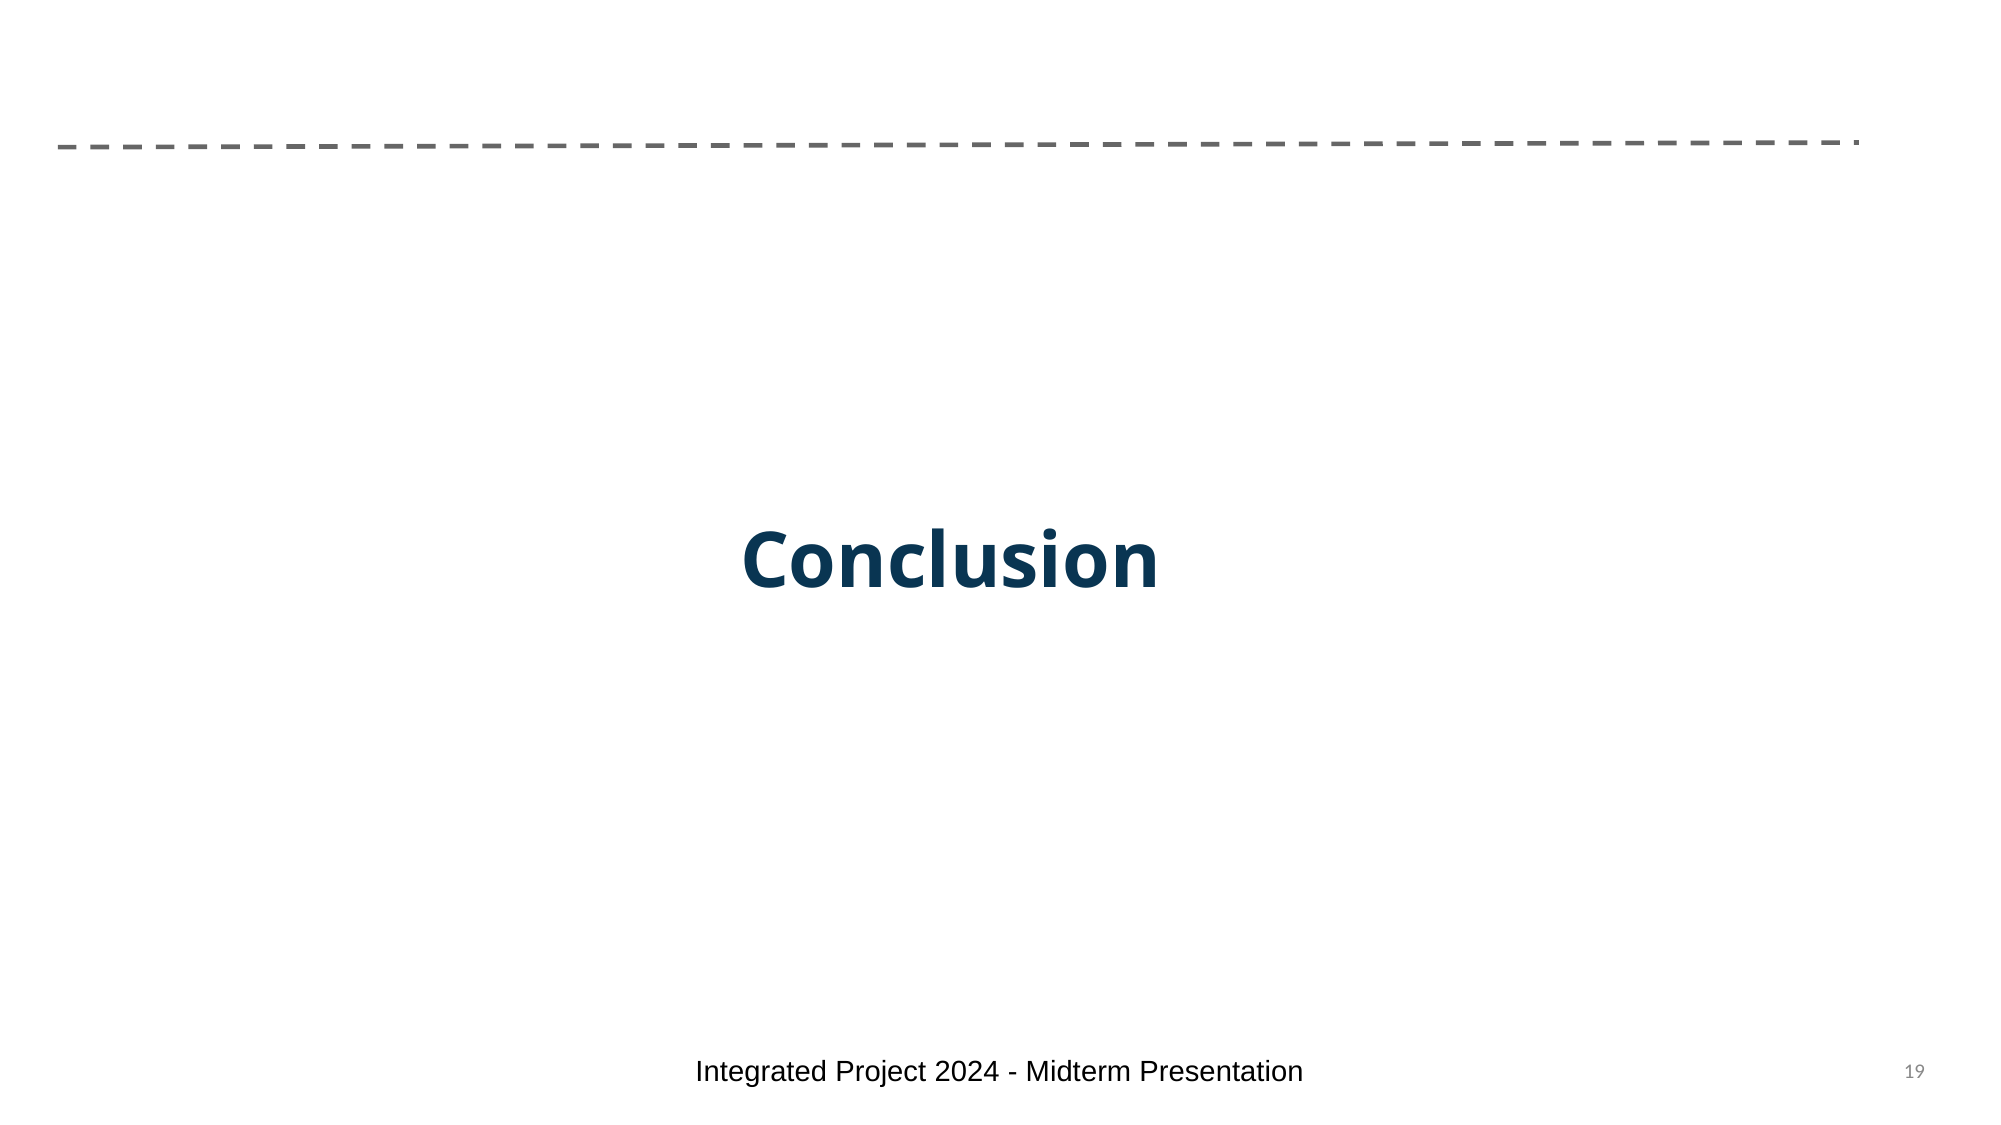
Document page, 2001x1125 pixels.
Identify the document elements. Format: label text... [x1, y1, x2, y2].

footer Integrated Project 2024 - Midterm Presentation [604, 1040, 1396, 1100]
title Conclusion [725, 515, 1192, 610]
slide_number ‹#› [1473, 1040, 1941, 1100]
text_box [57, 142, 1859, 148]
